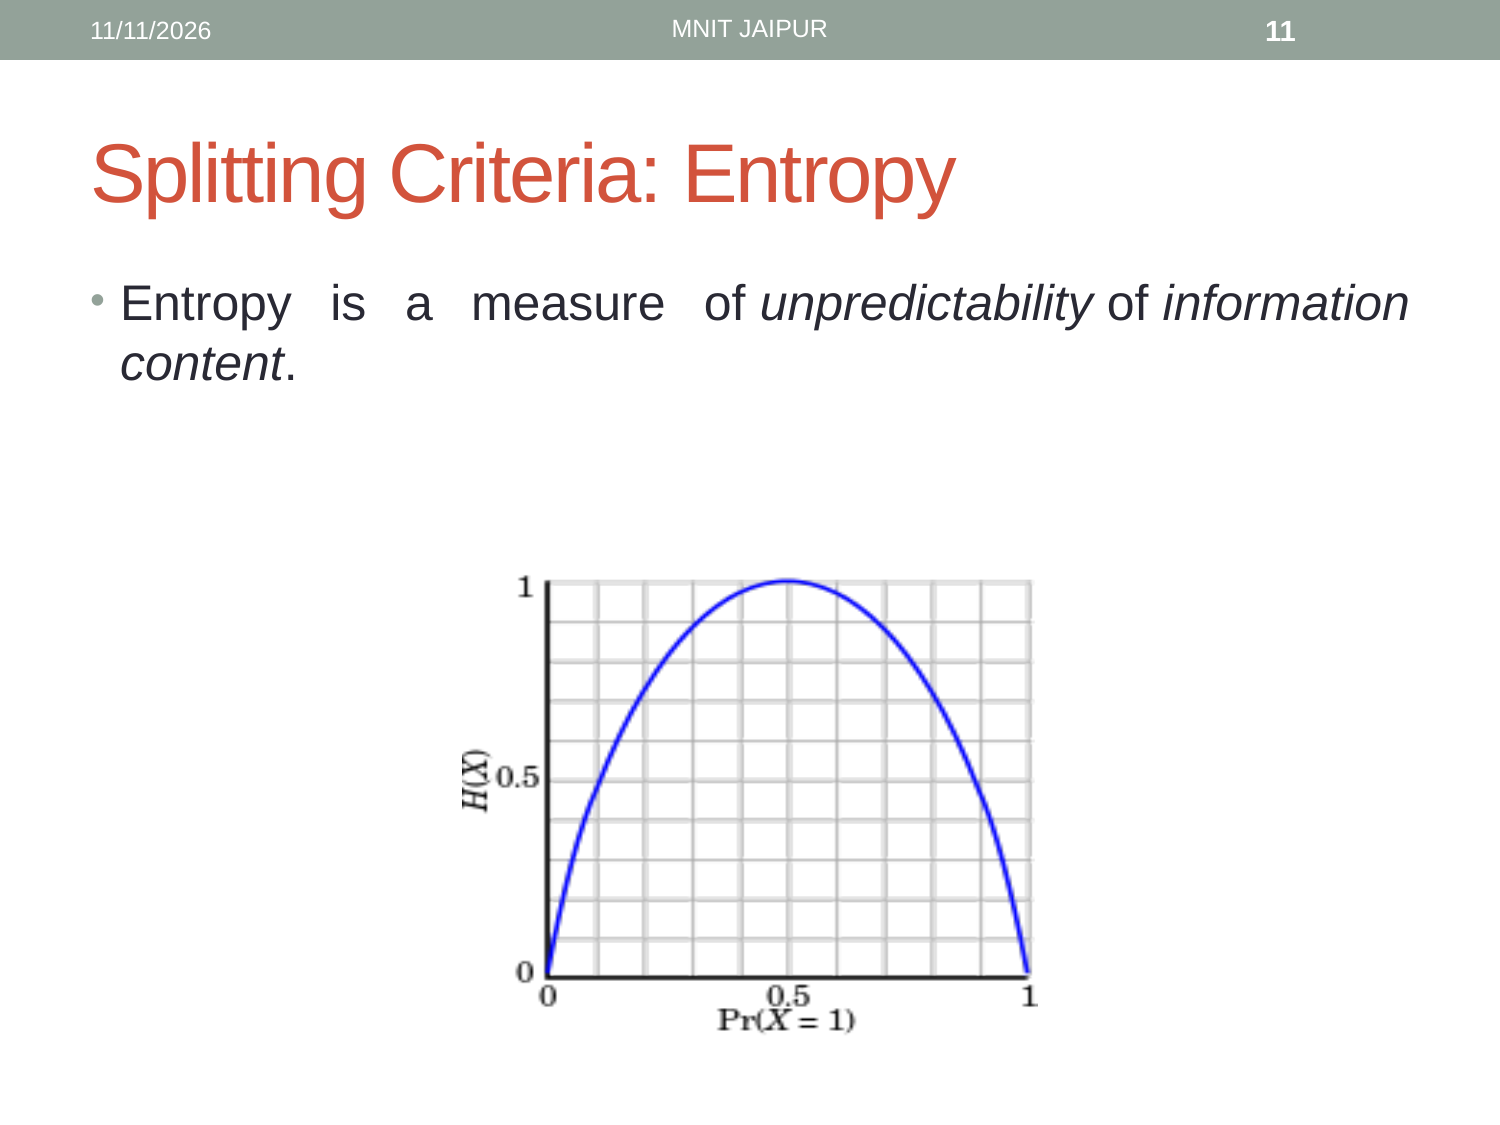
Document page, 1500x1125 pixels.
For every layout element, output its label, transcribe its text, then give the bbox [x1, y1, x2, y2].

title Splitting Criteria: Entropy [75, 87, 1425, 250]
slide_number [75, 3, 550, 57]
footer MNIT JAIPUR [412, 0, 1088, 55]
picture [462, 562, 1038, 1038]
slide_number 11 [1250, 3, 1425, 57]
